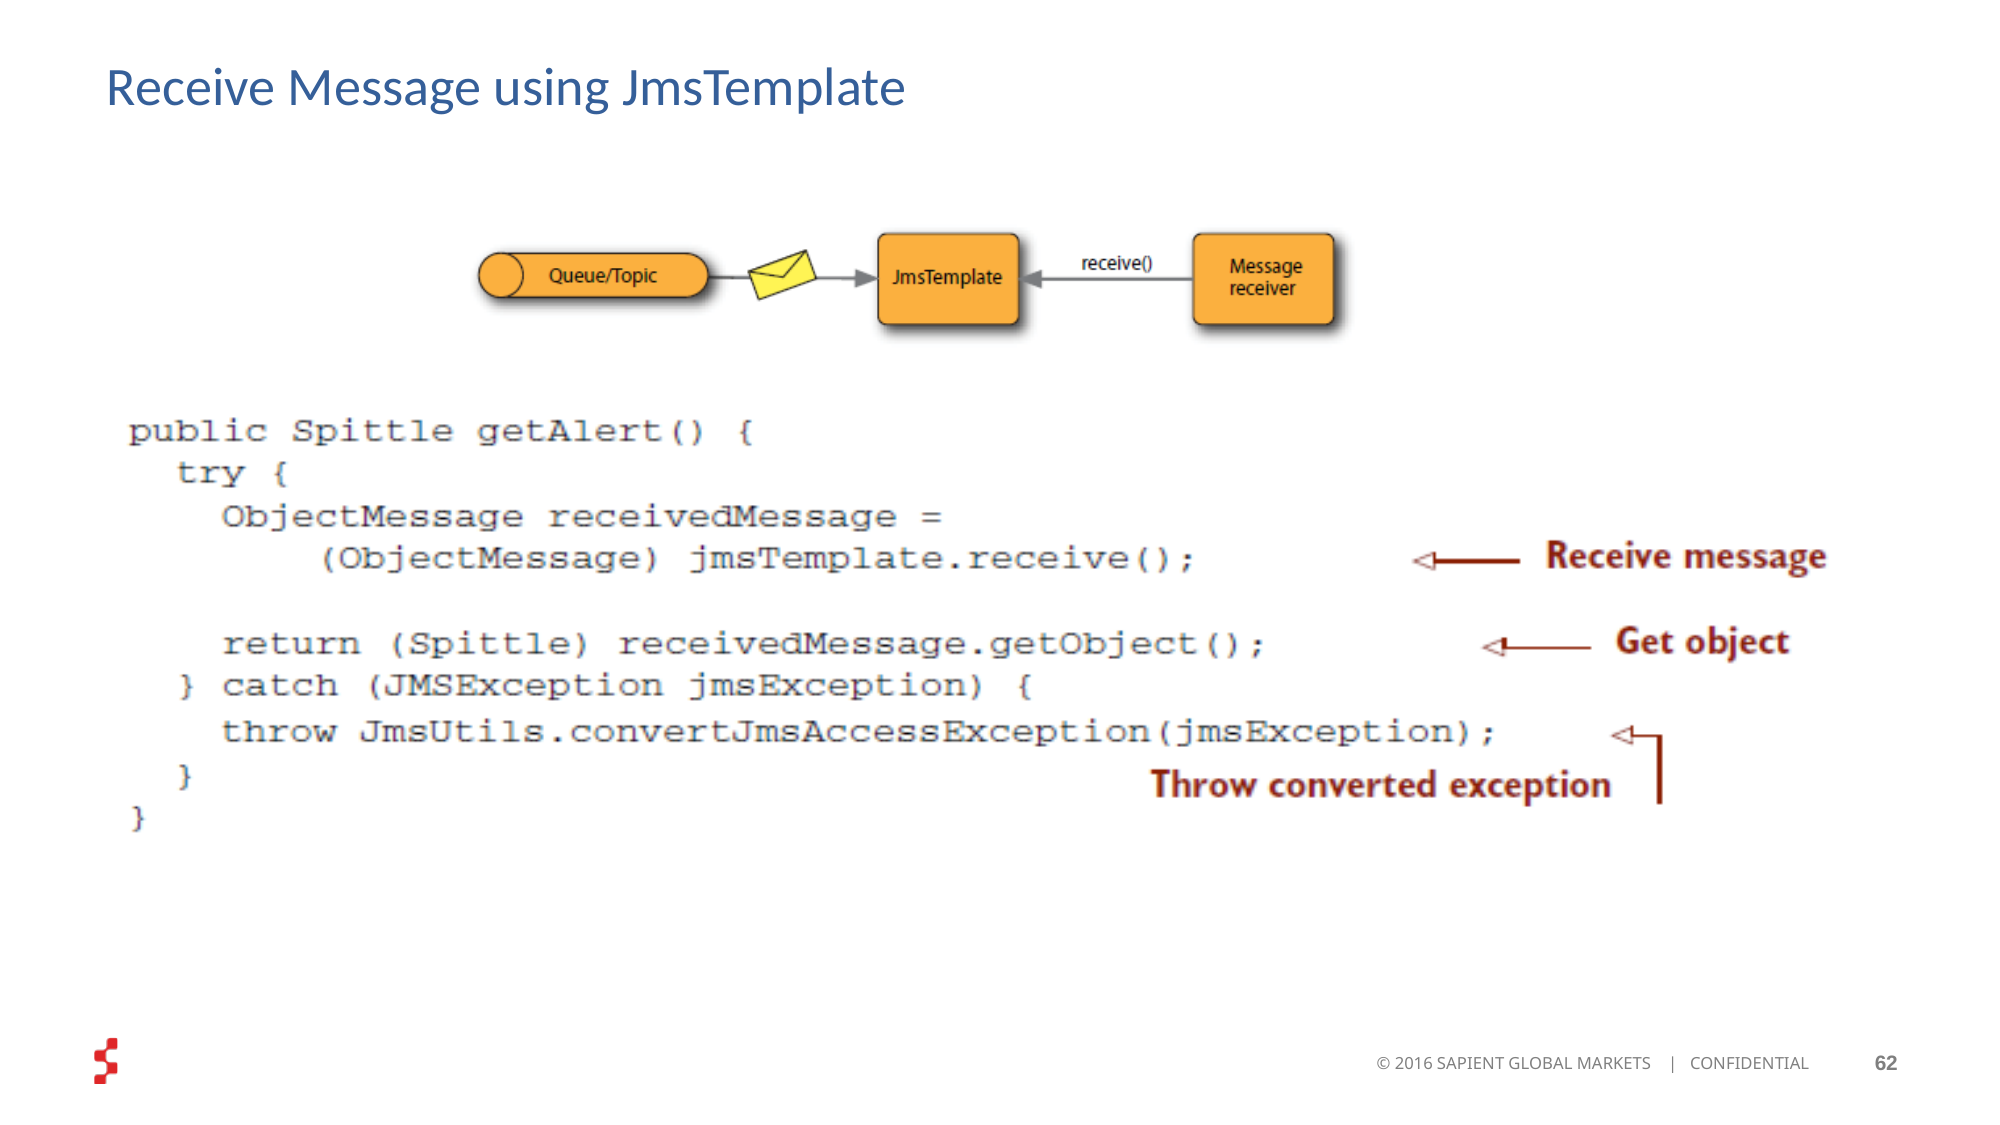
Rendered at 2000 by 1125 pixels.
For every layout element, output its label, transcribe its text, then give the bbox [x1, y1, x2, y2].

text_box Receive Message using JmsTemplate [99, 50, 1900, 133]
picture [99, 400, 1900, 889]
picture [424, 212, 1469, 366]
